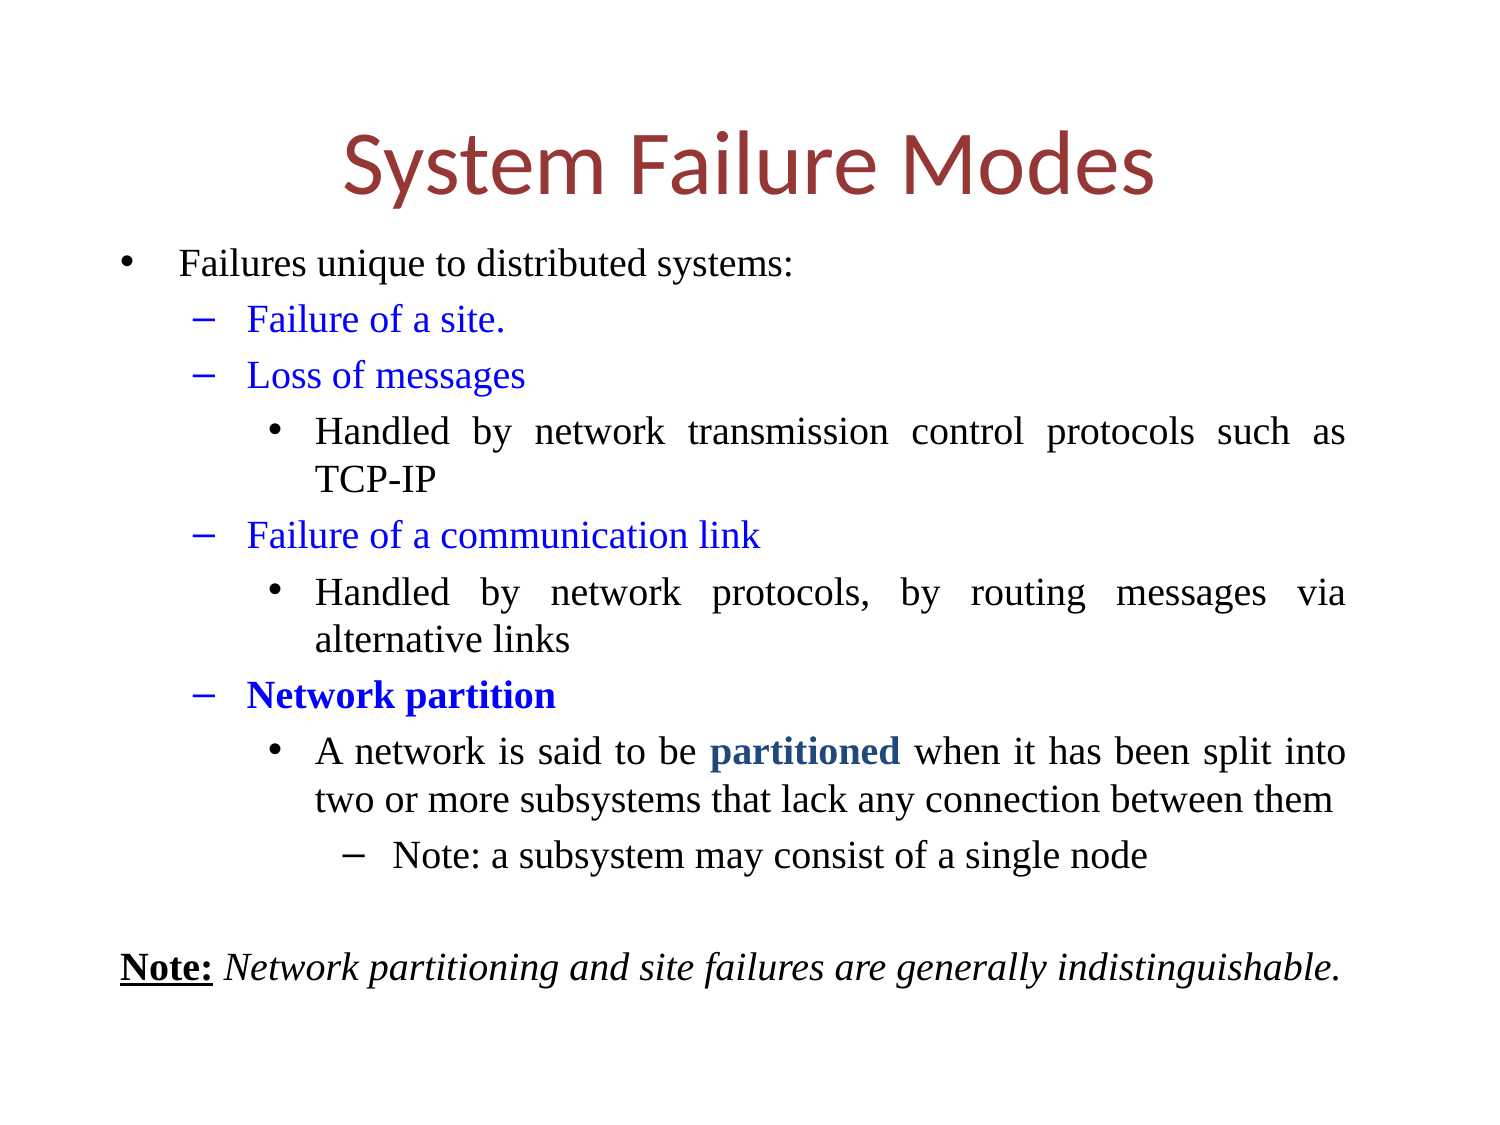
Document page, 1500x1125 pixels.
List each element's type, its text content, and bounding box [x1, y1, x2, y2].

list Failures unique to distributed systems: Failure of a site. Loss of messages Handled by network transmission control protocols such as TCP-IP Failure of a communication link Handled by network protocols, by routing messages via alternative links Network partition A network is said to be partitioned when it has been split into two or more subsystems that lack any connection between them Note: a subsystem may consist of a single node Note: Network partitioning and site failures are generally indistinguishable. [105, 229, 1362, 1034]
title System Failure Modes [103, 49, 1397, 267]
